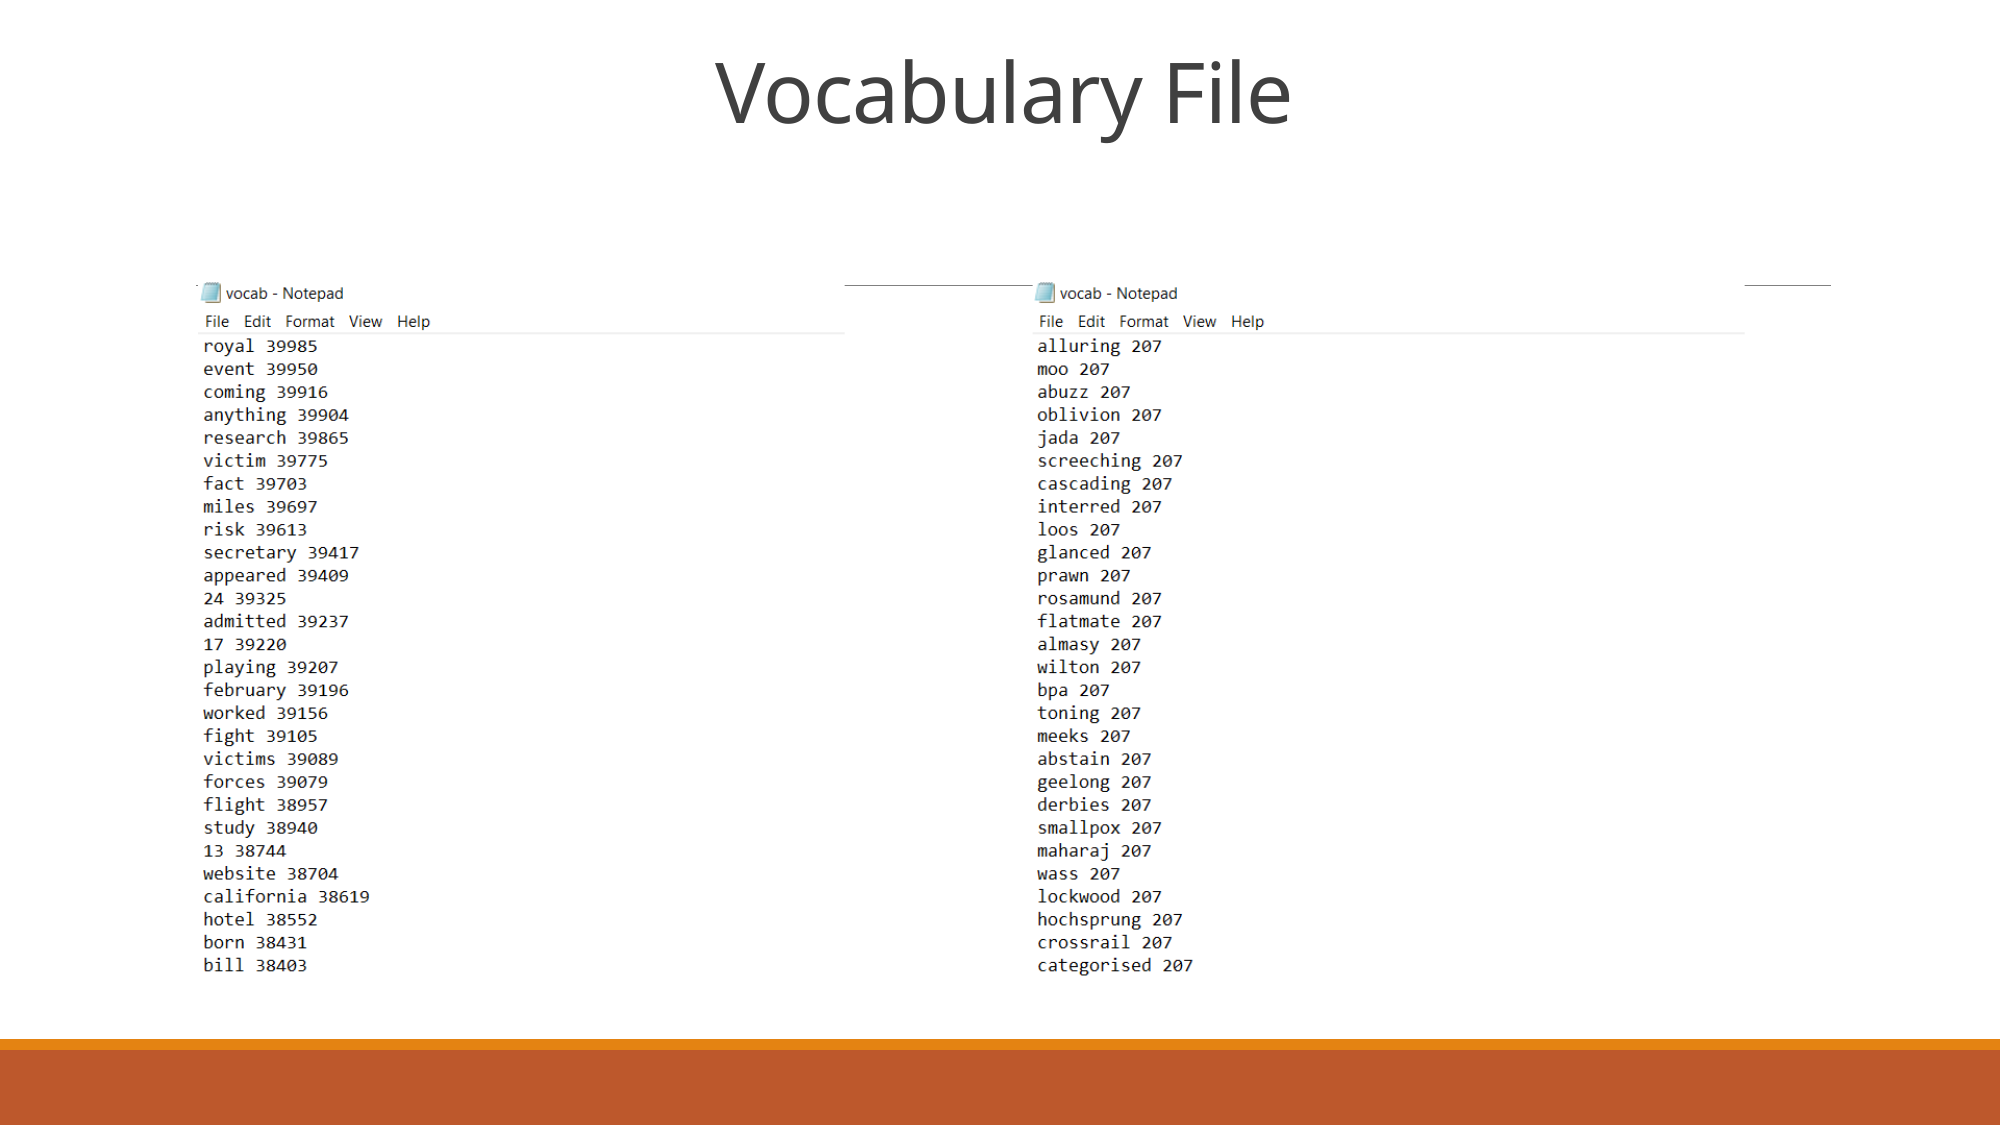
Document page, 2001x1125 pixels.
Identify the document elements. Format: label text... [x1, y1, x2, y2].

title Vocabulary File [180, 47, 1830, 149]
picture [193, 277, 846, 978]
picture [1031, 277, 1746, 978]
